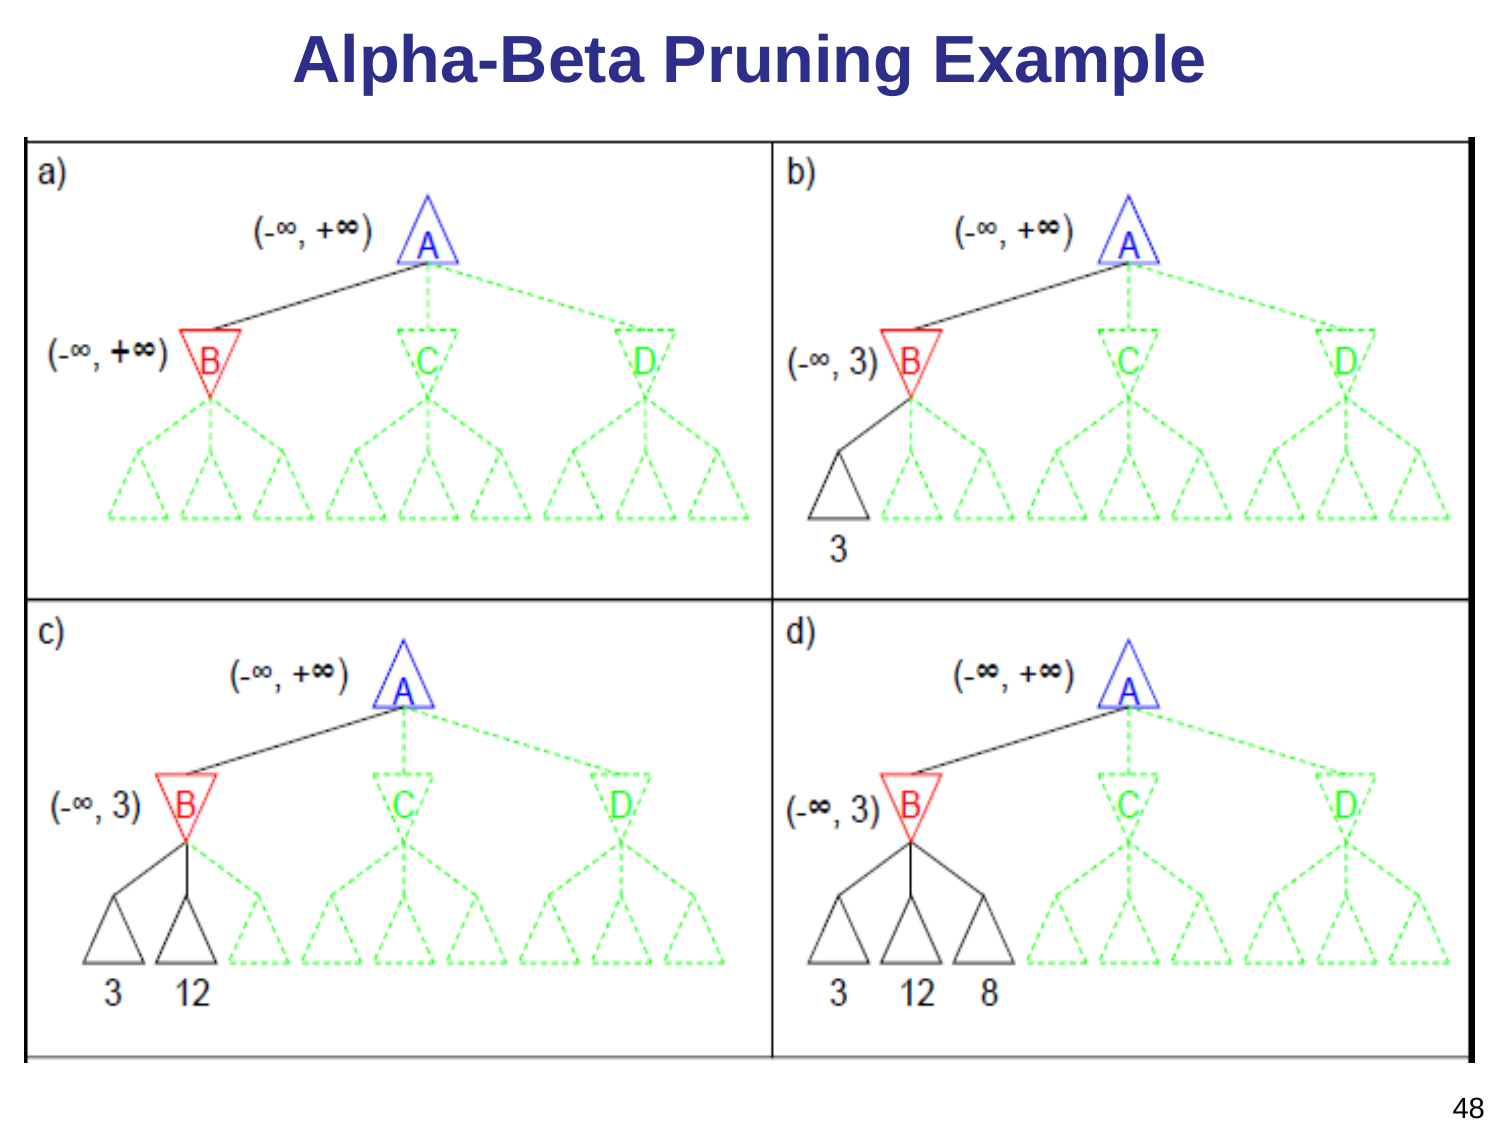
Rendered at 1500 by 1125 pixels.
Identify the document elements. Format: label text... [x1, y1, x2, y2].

title Alpha-Beta Pruning Example [24, 0, 1476, 113]
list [24, 137, 1476, 1063]
slide_number 48 [1424, 1046, 1500, 1125]
